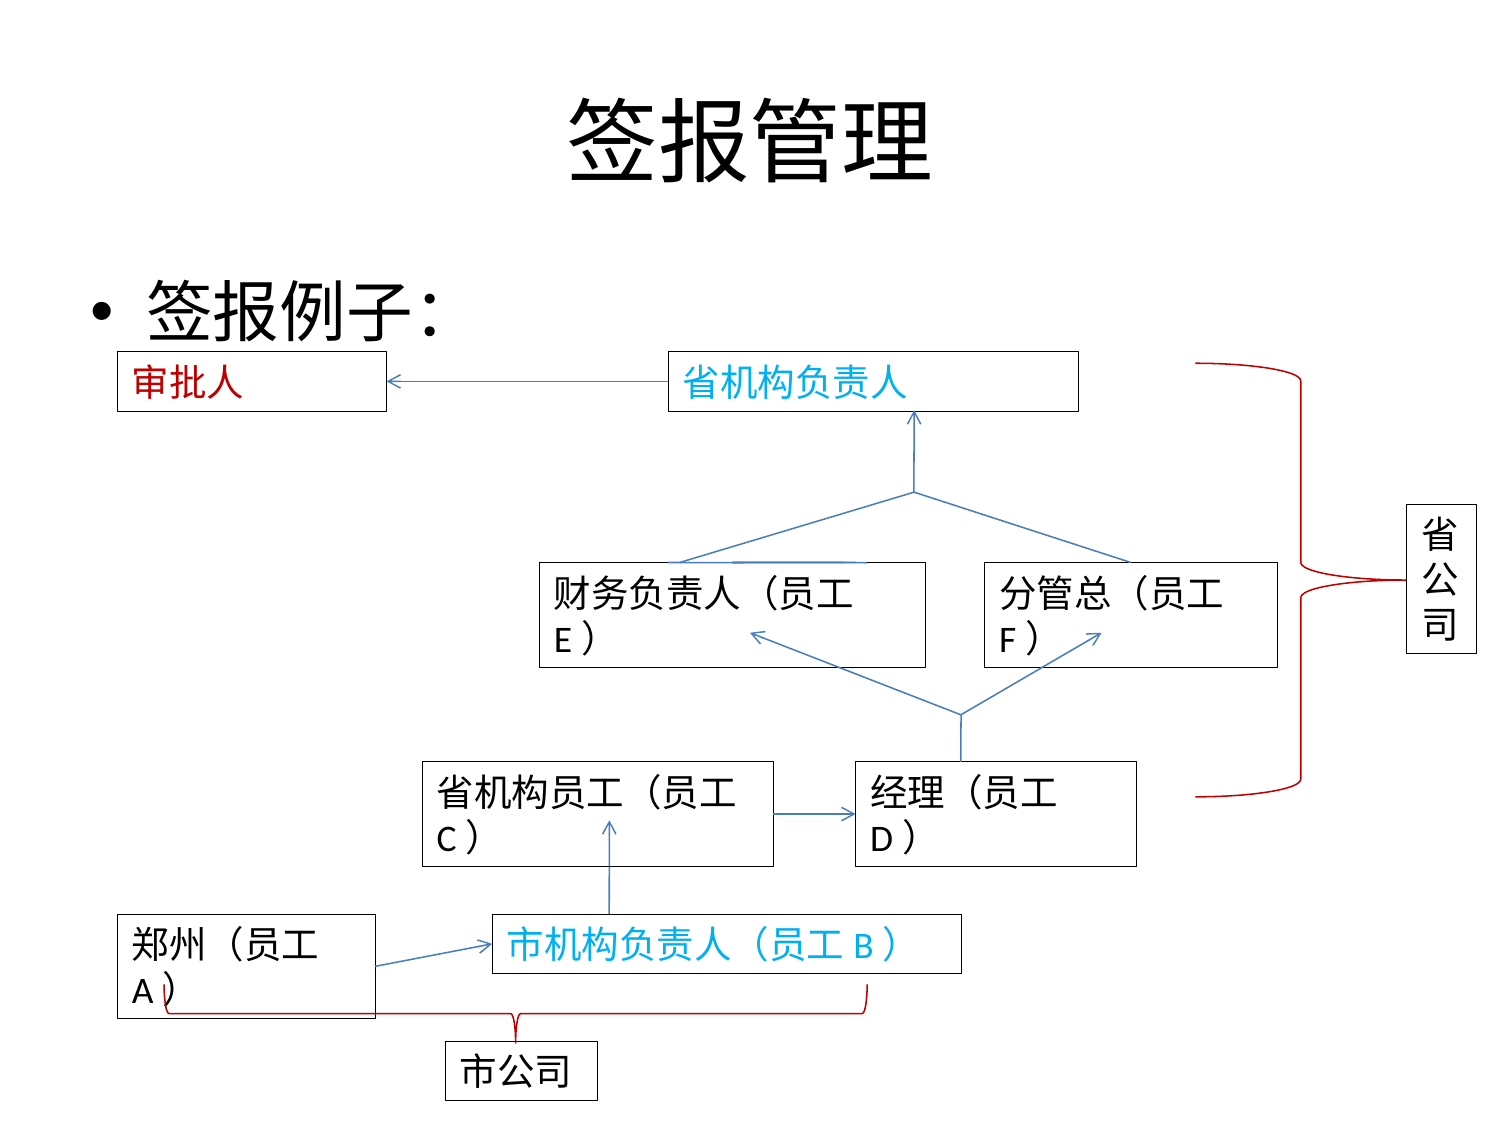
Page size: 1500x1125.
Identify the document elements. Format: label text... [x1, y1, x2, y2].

text_box 分管总（员工F） [984, 562, 1195, 668]
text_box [749, 632, 959, 716]
text_box 审批人 [117, 351, 387, 412]
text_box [960, 632, 1102, 716]
text_box 财务负责人（员工E） [796, 571, 926, 631]
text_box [679, 491, 912, 563]
text_box 财务负责人（员工E） [538, 562, 791, 668]
list 签报例子： [75, 262, 1425, 1005]
text_box [163, 984, 868, 1040]
text_box 经理（员工D） [855, 761, 1137, 867]
text_box [1195, 362, 1406, 798]
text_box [913, 491, 1132, 563]
text_box 省机构负责人 [667, 351, 1079, 412]
text_box 市机构负责人（员工B） [492, 913, 961, 974]
text_box 省机构员工（员工C） [421, 761, 774, 867]
text_box 郑州（员工A） [117, 913, 375, 1019]
title 签报管理 [75, 45, 1425, 233]
text_box 市公司 [445, 1040, 598, 1101]
text_box 省公司 [1406, 503, 1477, 654]
